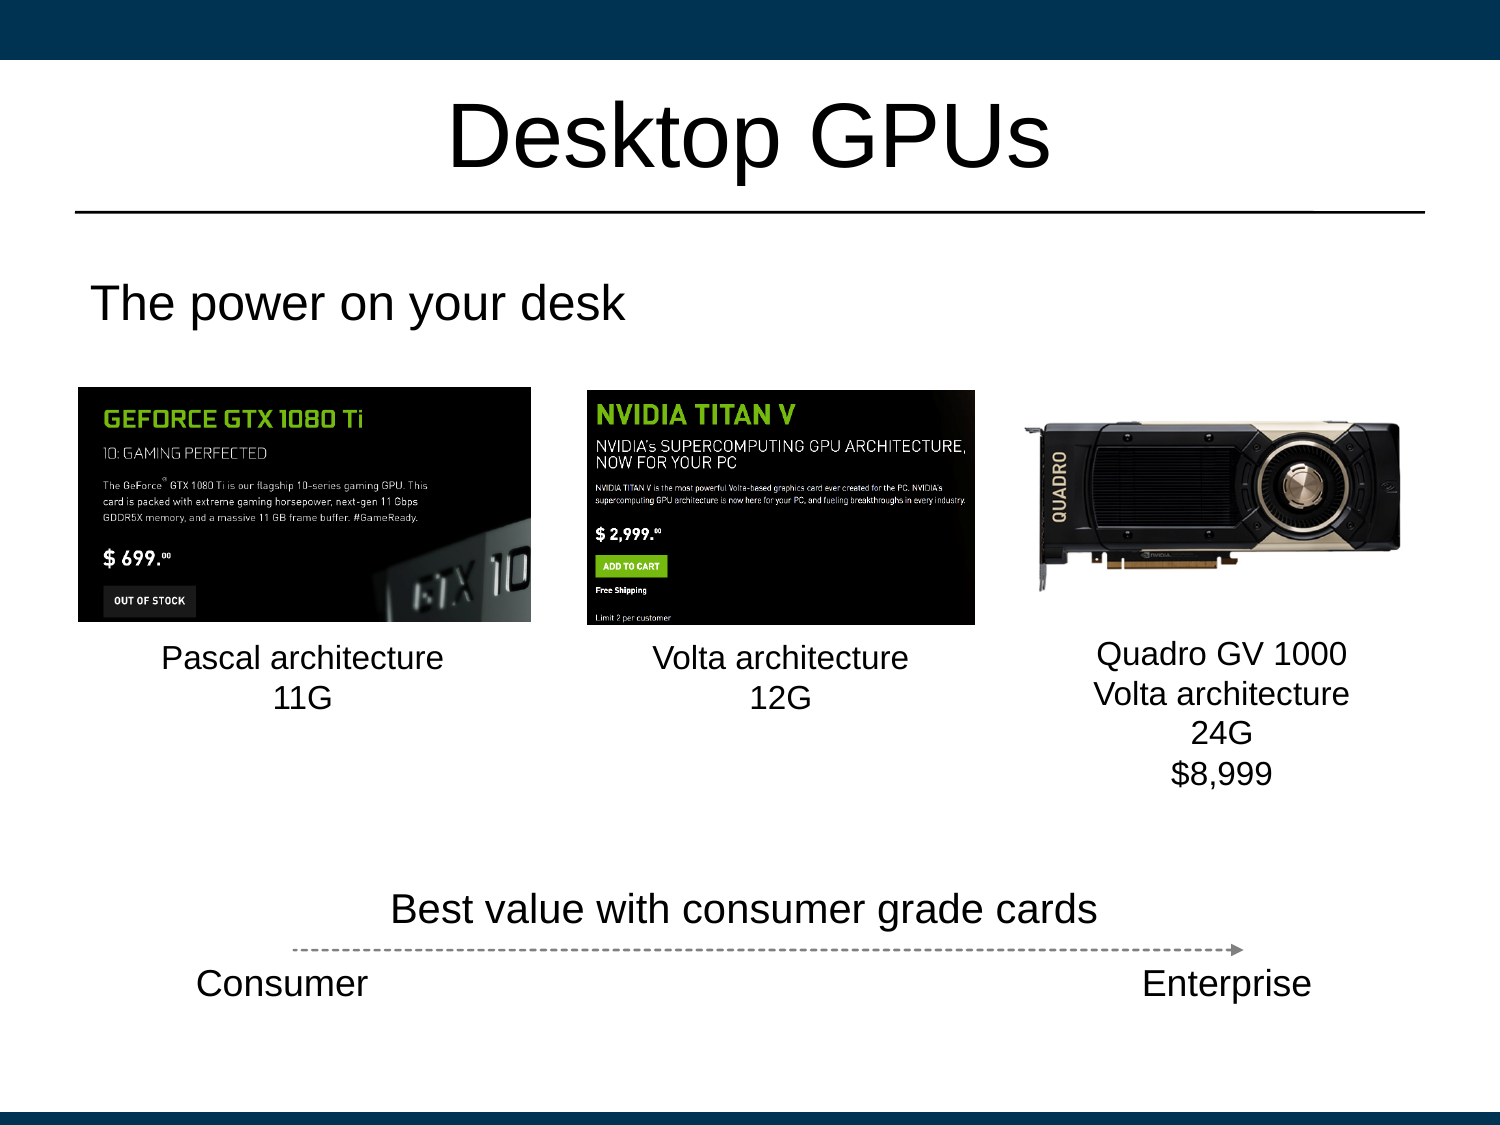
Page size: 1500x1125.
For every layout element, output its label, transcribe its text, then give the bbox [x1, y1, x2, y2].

text_box Consumer [181, 951, 388, 1013]
picture [1006, 388, 1430, 621]
text_box [293, 943, 1244, 957]
text_box Desktop GPUs [75, 37, 1425, 225]
text_box The power on your desk [75, 262, 1425, 350]
text_box Pascal architecture 11G [74, 627, 531, 724]
picture [587, 390, 975, 625]
text_box Volta architecture 12G [587, 632, 975, 724]
text_box Best value with consumer grade cards [75, 874, 1425, 947]
text_box Quadro GV 1000 Volta architecture 24G $8,999 [1006, 620, 1438, 853]
text_box Enterprise [1127, 951, 1334, 1013]
picture [78, 387, 531, 622]
